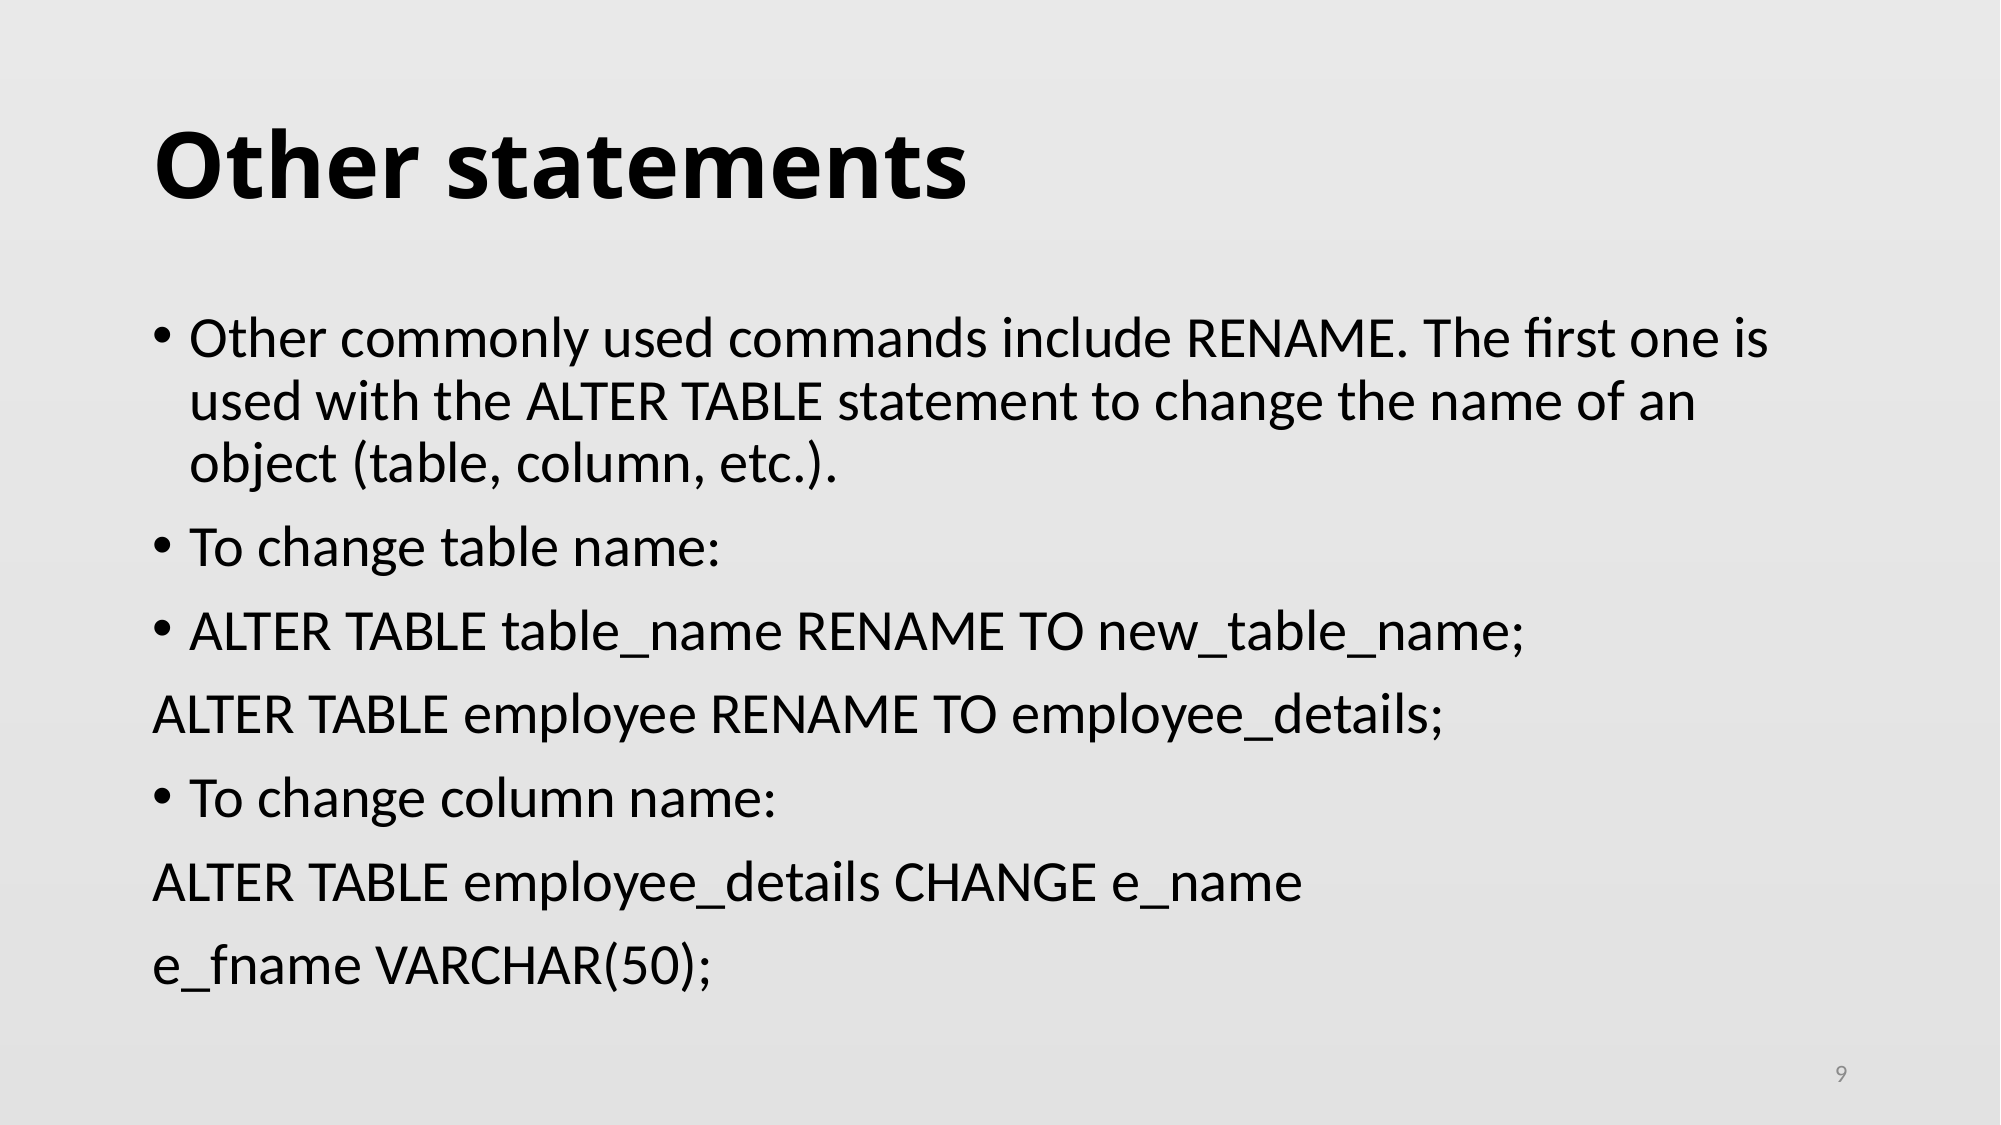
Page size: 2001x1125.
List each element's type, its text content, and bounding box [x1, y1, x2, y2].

title Other statements [137, 59, 1863, 278]
slide_number 9 [1412, 1042, 1863, 1103]
list Other commonly used commands include RENAME. The first one is used with the ALTER TABLE statement to change the name of an object (table, column, etc.). To change table name: ALTER TABLE table_name RENAME TO new_table_name; ALTER TABLE employee RENAME TO employee_details; To change column name: ALTER TABLE employee_details CHANGE e_name e_fname VARCHAR(50); [137, 299, 1863, 1014]
